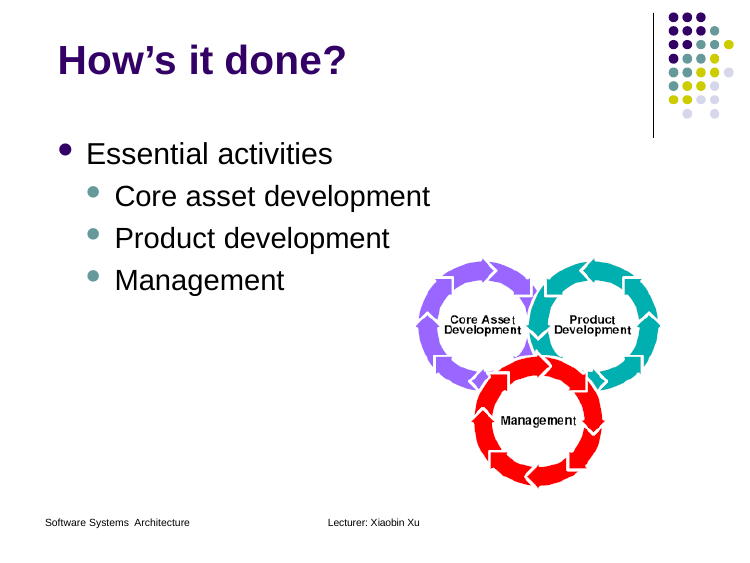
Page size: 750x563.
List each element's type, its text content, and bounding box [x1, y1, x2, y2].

text_box Software Systems Architecture [42, 514, 200, 529]
text_box Essential activities Core asset development Product development Management [55, 125, 433, 297]
title How’s it done? [55, 31, 350, 125]
text_box [415, 258, 661, 489]
text_box Lecturer: Xiaobin Xu [325, 514, 425, 529]
